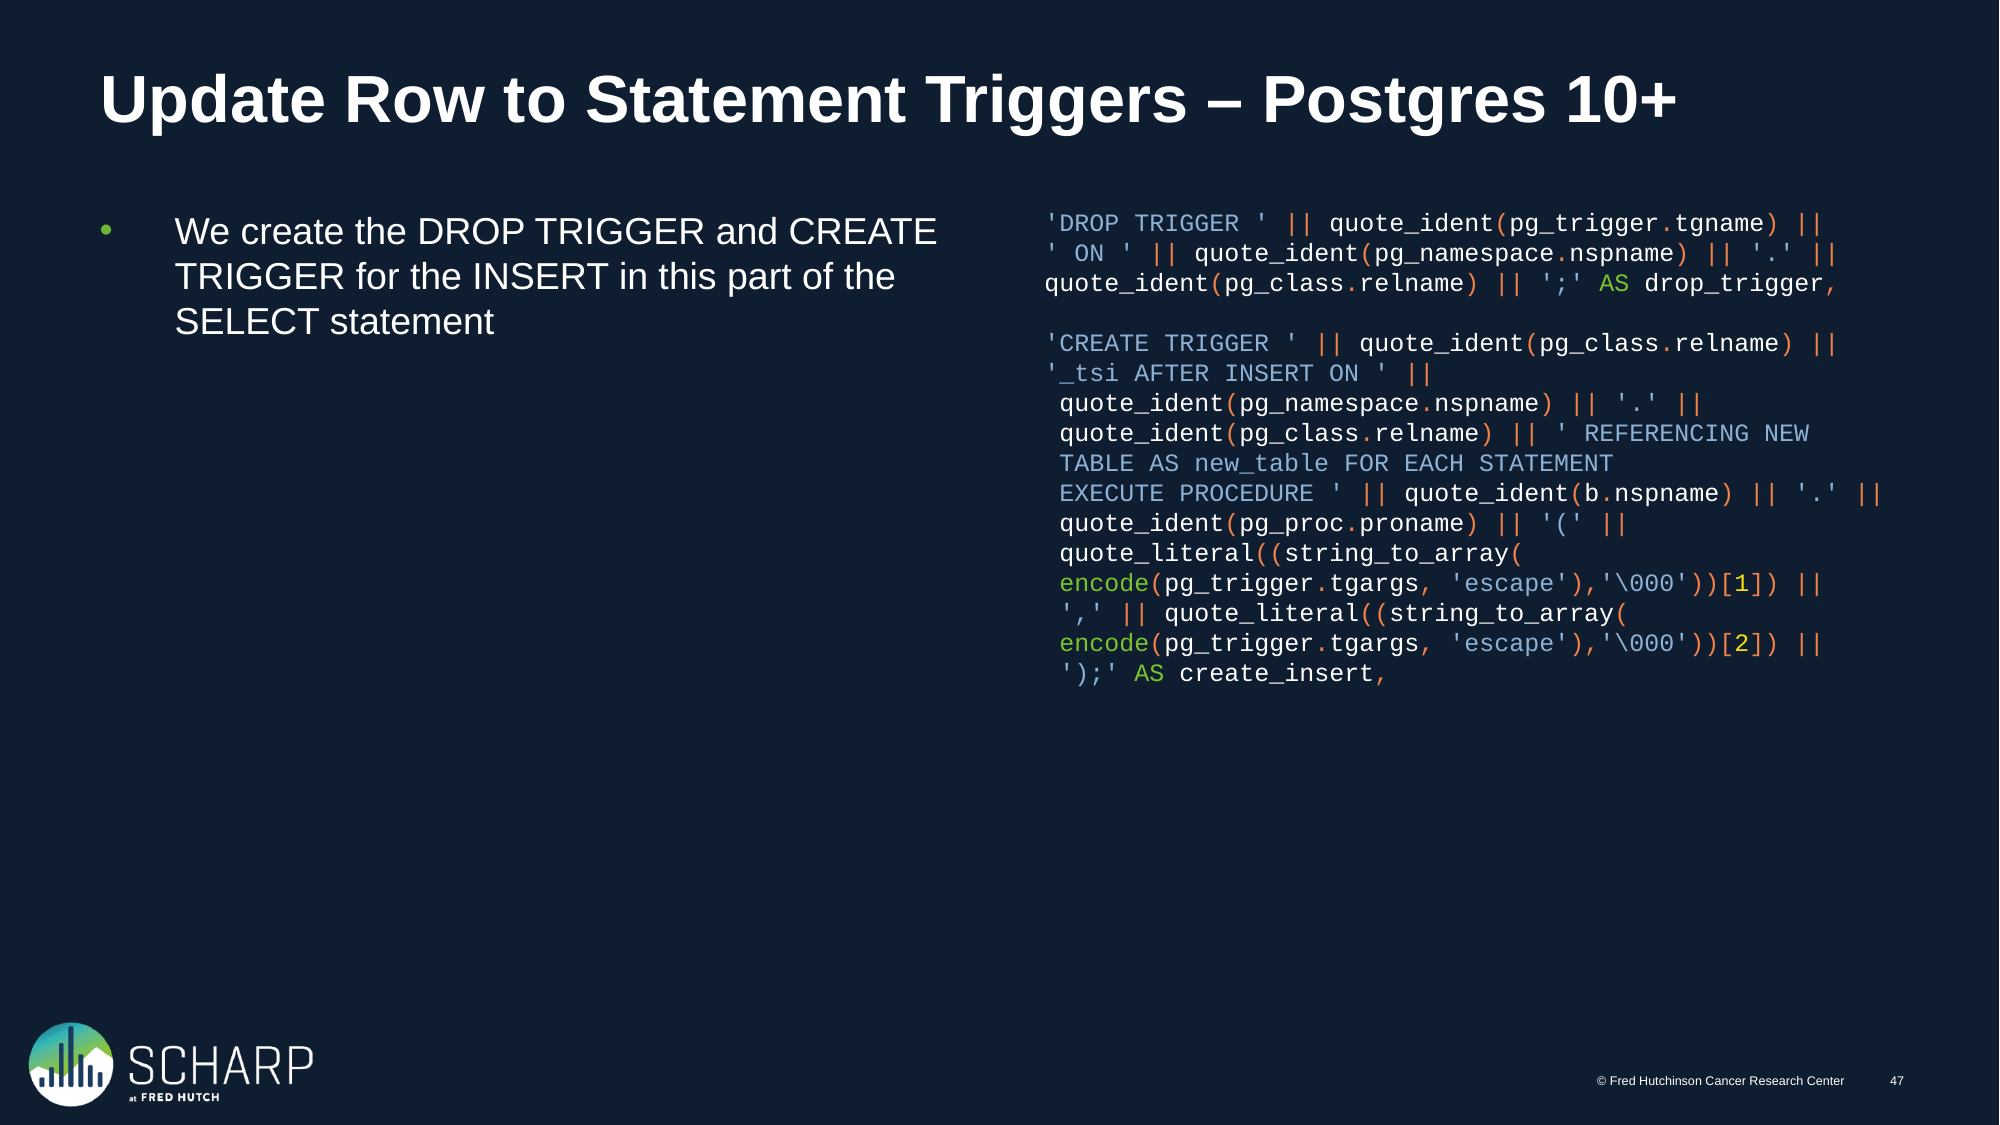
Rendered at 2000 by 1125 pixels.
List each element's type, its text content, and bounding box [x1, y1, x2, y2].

list 'DROP TRIGGER ' || quote_ident(pg_trigger.tgname) || ' ON ' || quote_ident(pg_namespace.nspname) || '.' || quote_ident(pg_class.relname) || ';' AS drop_trigger, 'CREATE TRIGGER ' || quote_ident(pg_class.relname) || '_tsi AFTER INSERT ON ' || quote_ident(pg_namespace.nspname) || '.' || quote_ident(pg_class.relname) || ' REFERENCING NEW TABLE AS new_table FOR EACH STATEMENT EXECUTE PROCEDURE ' || quote_ident(b.nspname) || '.' || quote_ident(pg_proc.proname) || '(' || quote_literal((string_to_array( encode(pg_trigger.tgargs, 'escape'),'\000'))[1]) || ',' || quote_literal((string_to_array( encode(pg_trigger.tgargs, 'escape'),'\000'))[2]) || ');' AS create_insert, [999, 206, 1900, 1002]
title Update Row to Statement Triggers – Postgres 10+ [100, 23, 1899, 136]
picture [18, 1003, 324, 1125]
slide_number 46 [1837, 1065, 1919, 1103]
footer © Fred Hutchinson Cancer Research Center [1288, 1065, 1837, 1103]
list We create the DROP TRIGGER and CREATE TRIGGER for the INSERT in this part of the SELECT statement [99, 206, 948, 1002]
